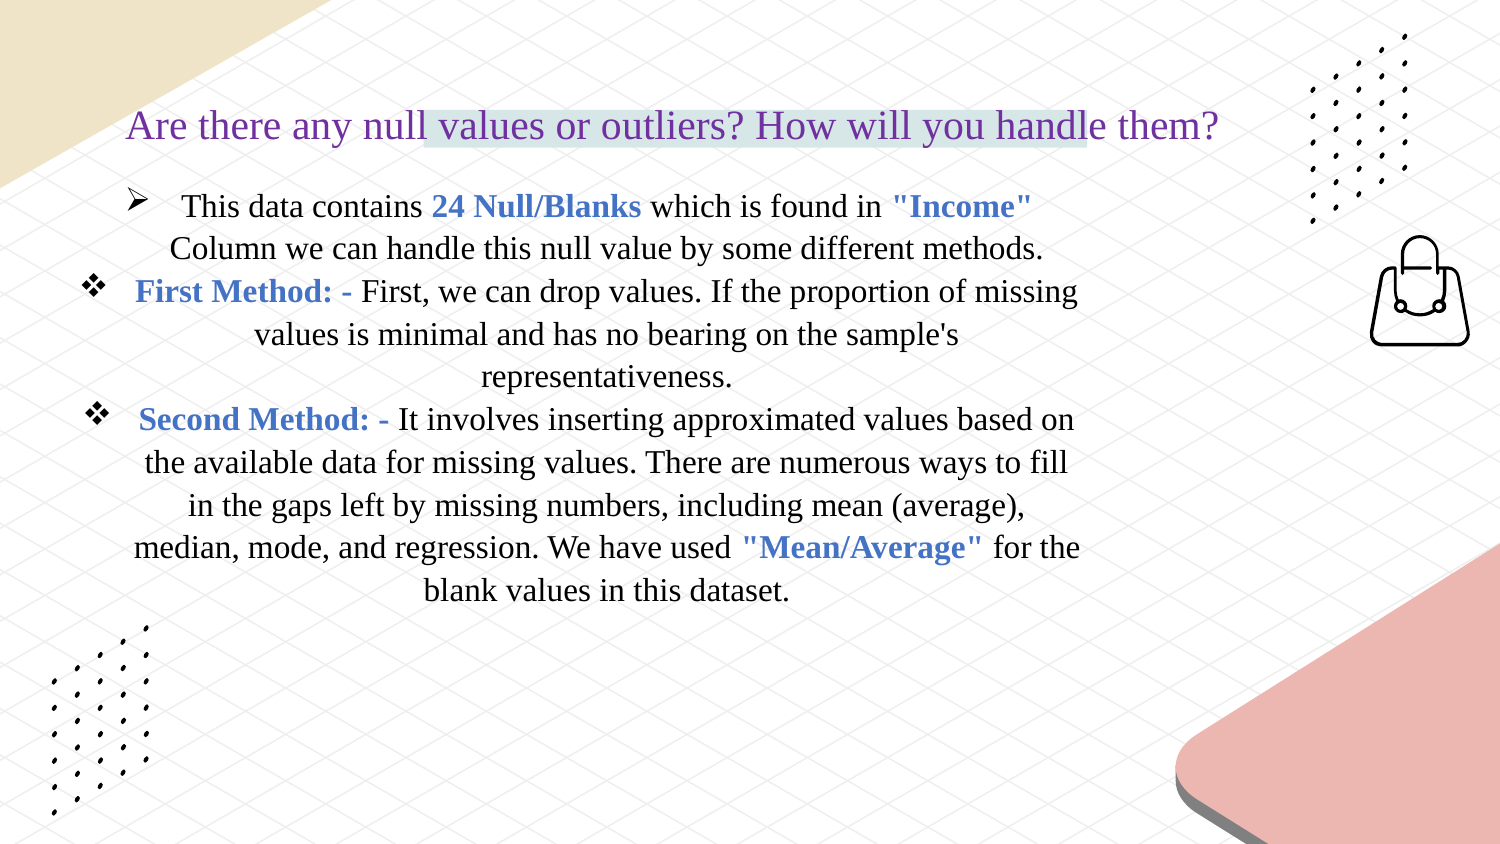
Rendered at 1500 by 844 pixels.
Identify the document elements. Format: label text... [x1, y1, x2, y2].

title Are there any null values or outliers? How will you handle them? [110, 92, 1240, 150]
text_box [1369, 235, 1470, 347]
subtitle This data contains 24 Null/Blanks which is found in "Income" Column we can handle this null value by some different methods. First Method: - First, we can drop values. If the proportion of missing values is minimal and has no bearing on the sample's representativeness. Second Method: - It involves inserting approximated values based on the available data for missing values. There are numerous ways to fill in the gaps left by missing numbers, including mean (average), median, mode, and regression. We have used "Mean/Average" for the blank values in this dataset. [60, 166, 1098, 623]
